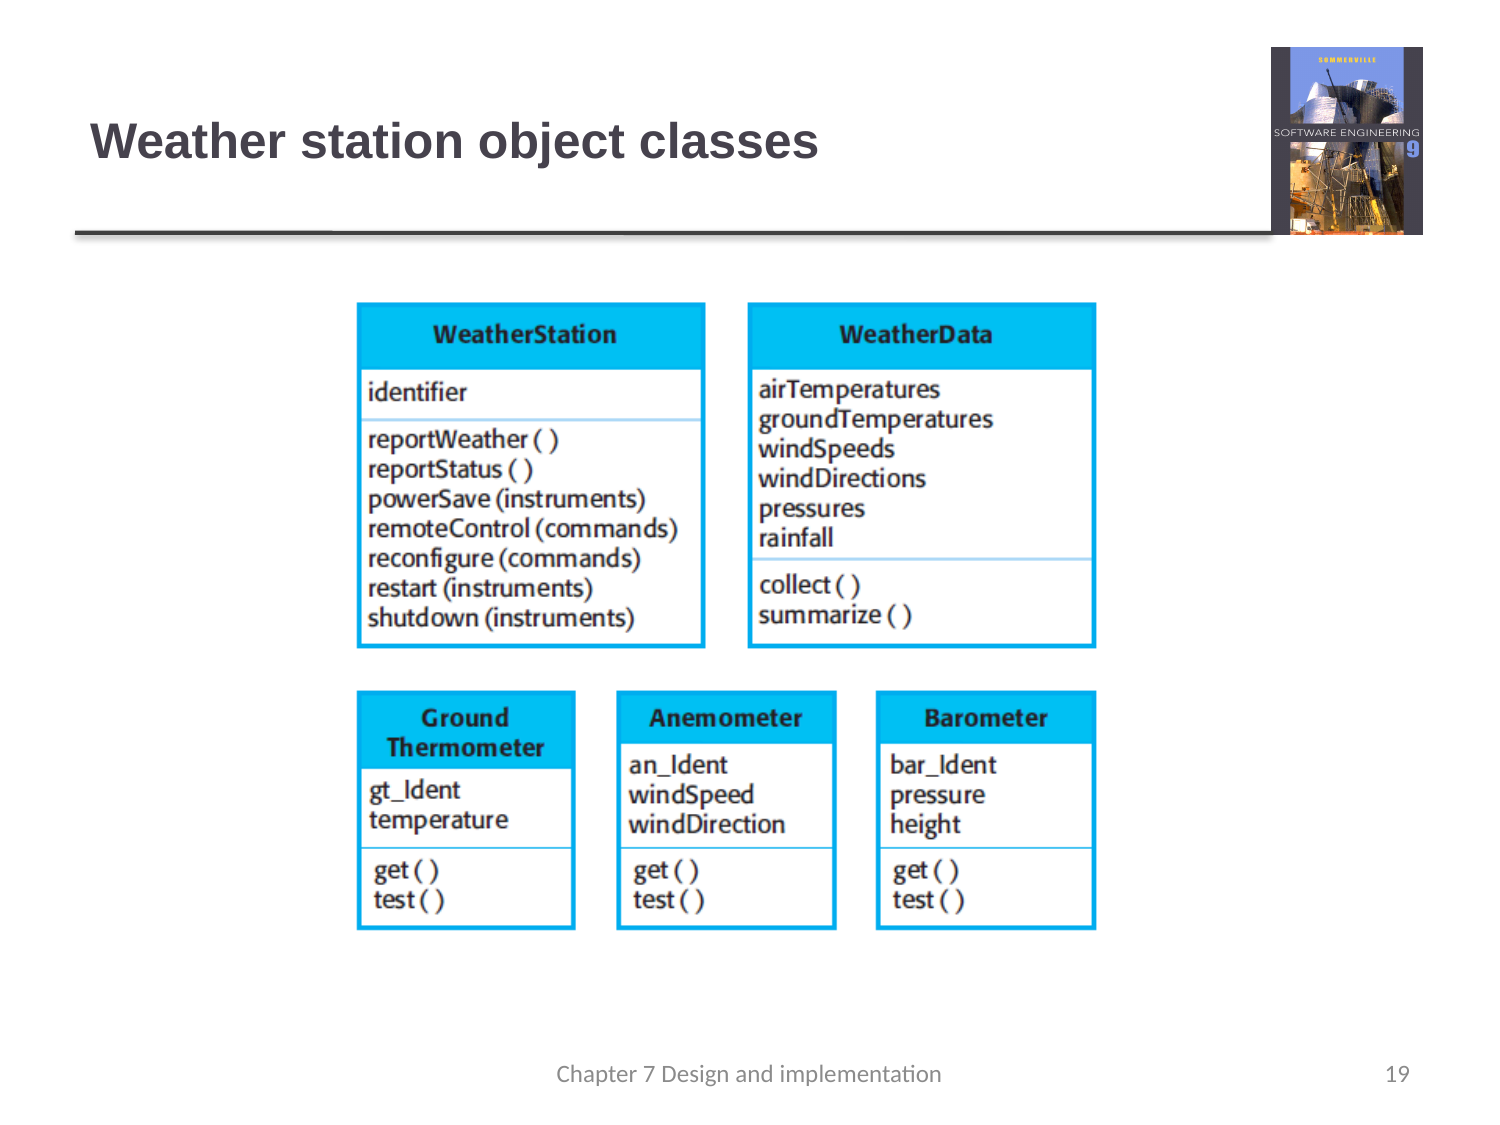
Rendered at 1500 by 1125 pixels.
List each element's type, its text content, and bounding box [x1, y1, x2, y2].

picture [1272, 47, 1423, 235]
picture [329, 262, 1132, 957]
footer Chapter 7 Design and implementation [512, 1042, 988, 1103]
slide_number 19 [1074, 1042, 1425, 1103]
title Weather station object classes [74, 44, 1272, 233]
